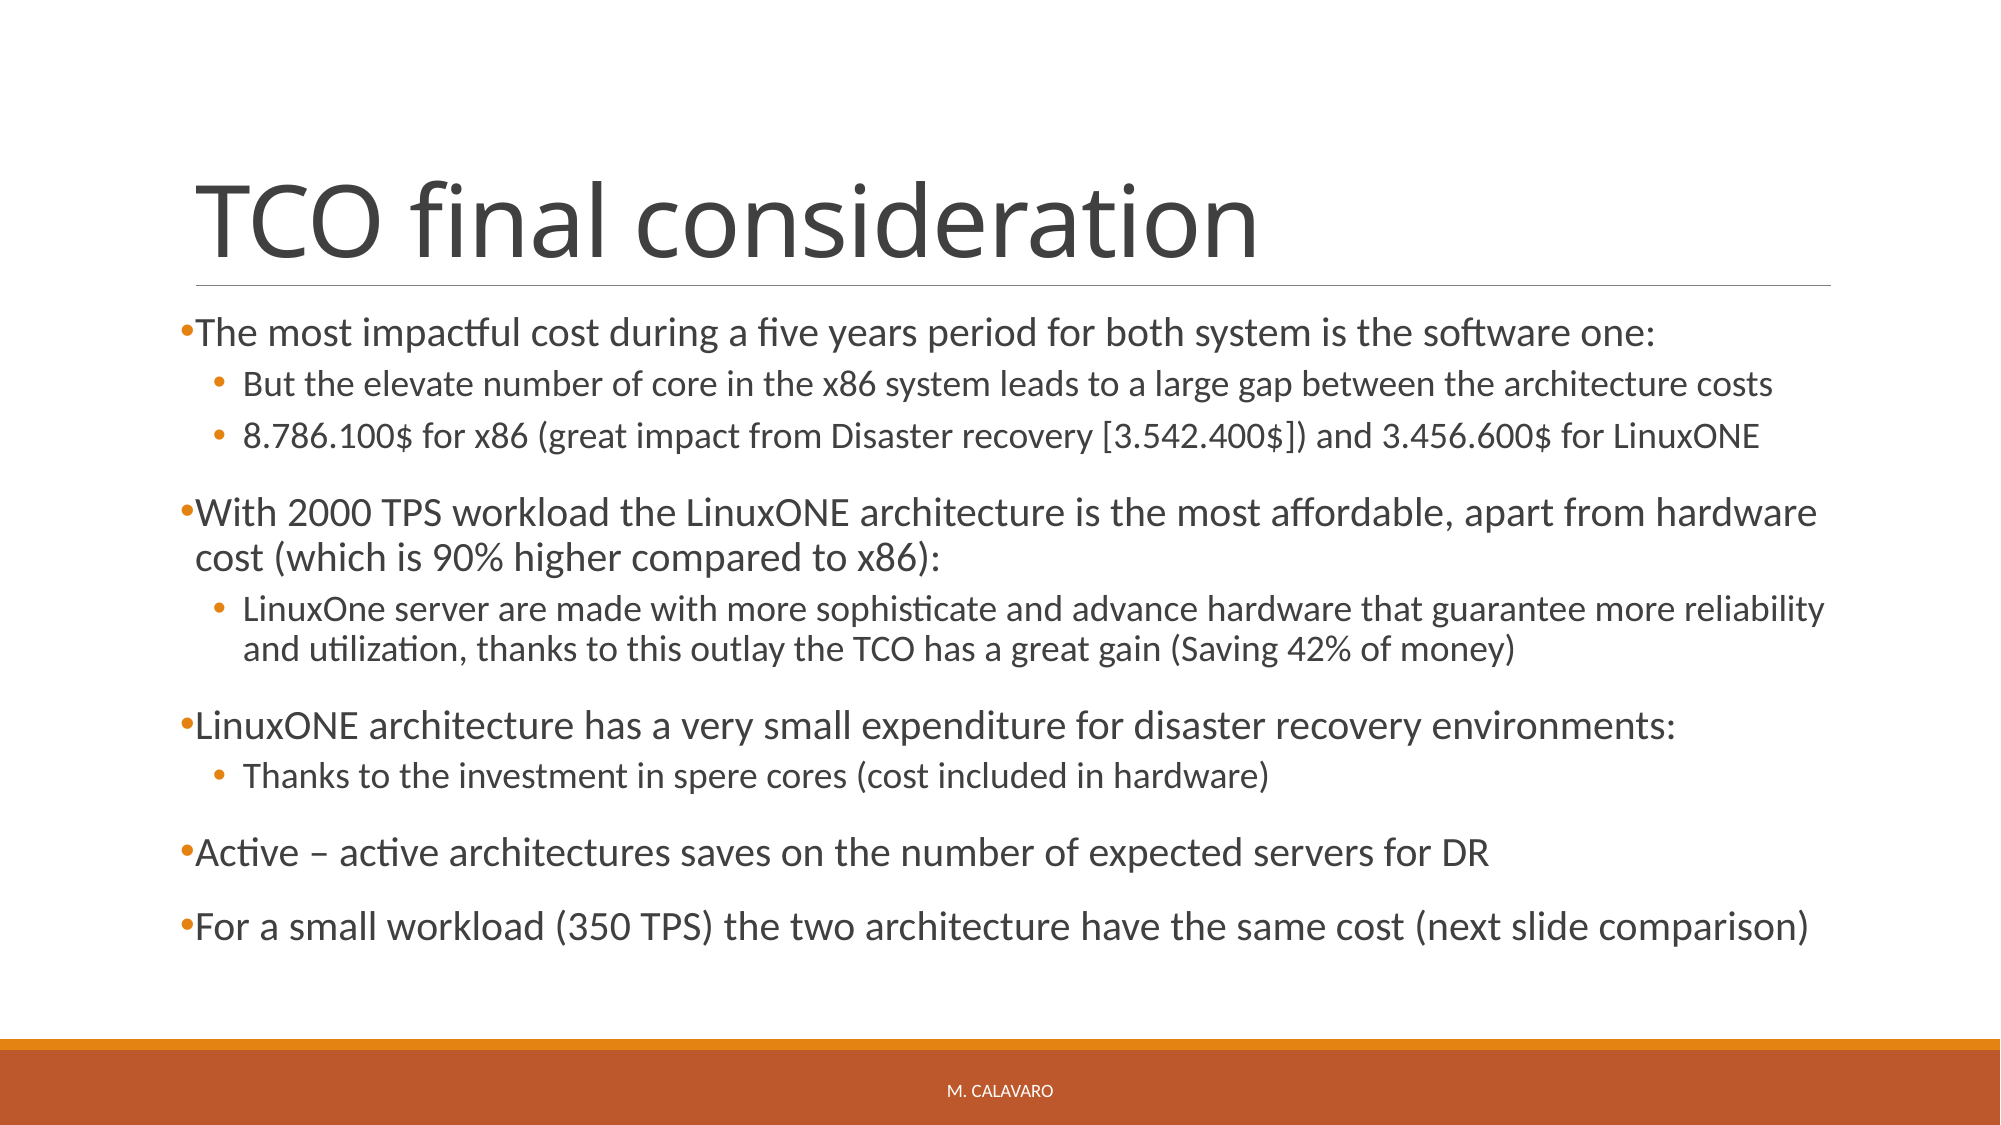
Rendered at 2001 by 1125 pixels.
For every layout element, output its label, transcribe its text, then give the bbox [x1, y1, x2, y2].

title TCO final consideration [180, 47, 1830, 285]
footer M. Calavaro [604, 1059, 1396, 1120]
list The most impactful cost during a five years period for both system is the software one: But the elevate number of core in the x86 system leads to a large gap between the architecture costs 8.786.100$ for x86 (great impact from Disaster recovery [3.542.400$]) and 3.456.600$ for LinuxONE With 2000 TPS workload the LinuxONE architecture is the most affordable, apart from hardware cost (which is 90% higher compared to x86): LinuxOne server are made with more sophisticate and advance hardware that guarantee more reliability and utilization, thanks to this outlay the TCO has a great gain (Saving 42% of money) LinuxONE architecture has a very small expenditure for disaster recovery environments: Thanks to the investment in spere cores (cost included in hardware) Active – active architectures saves on the number of expected servers for DR For a small workload (350 TPS) the two architecture have the same cost (next slide comparison) [180, 302, 1830, 963]
